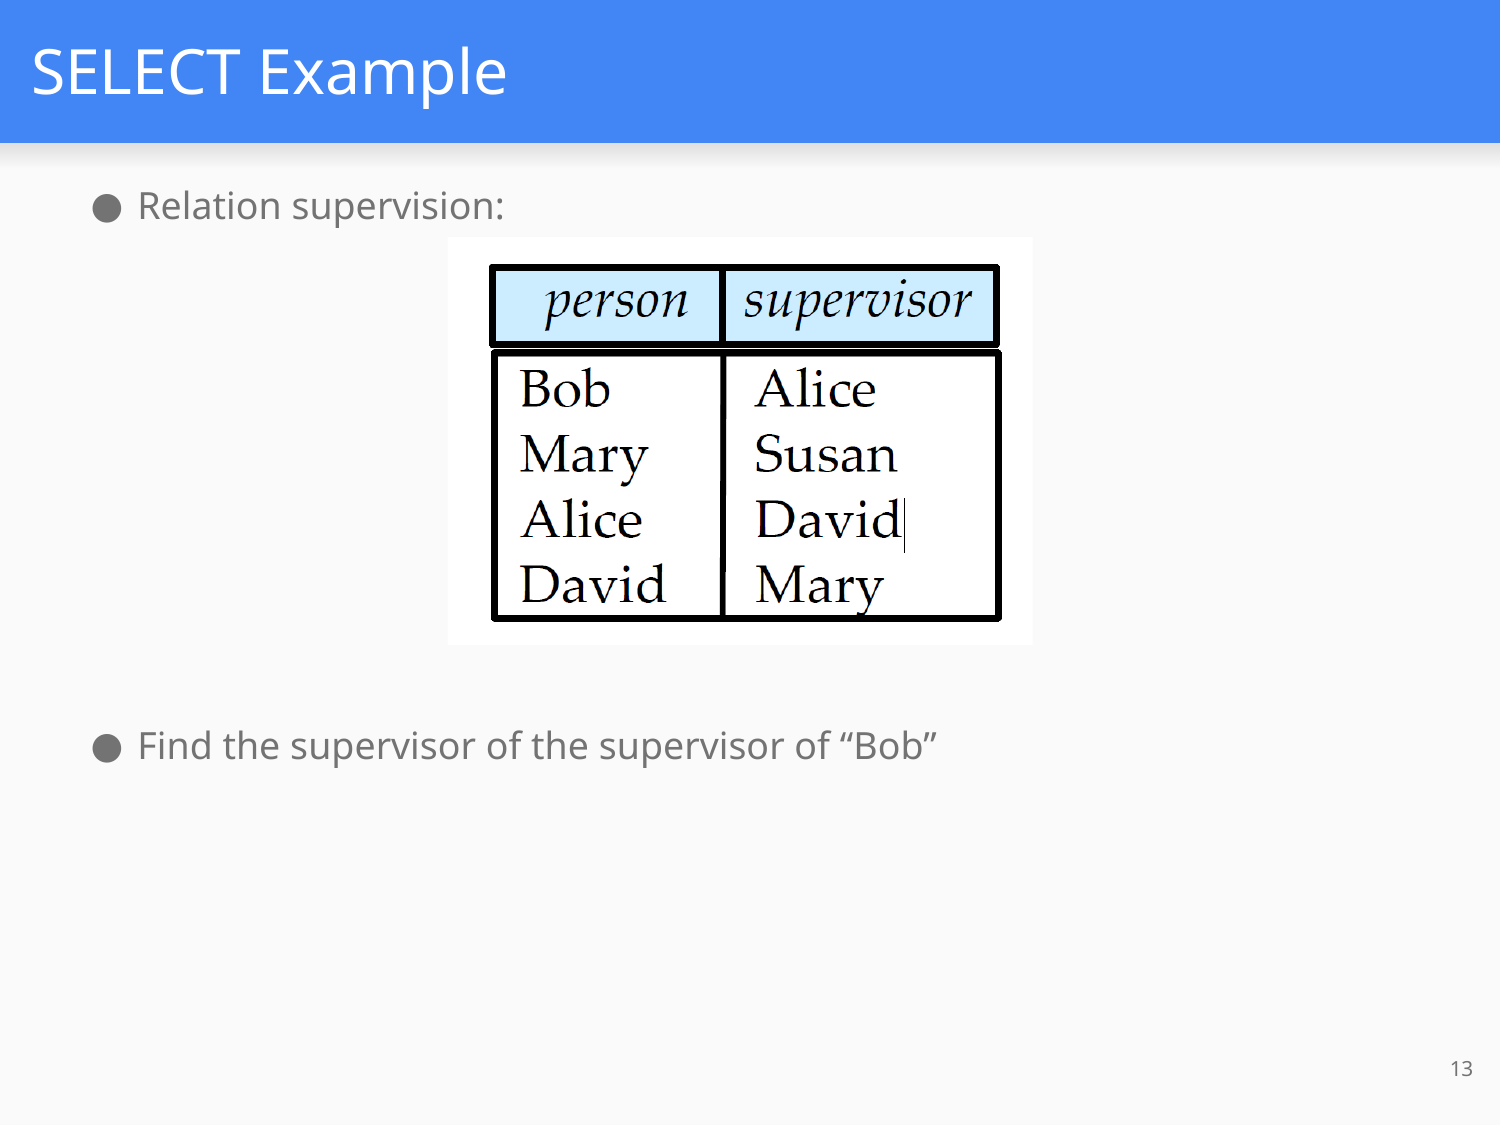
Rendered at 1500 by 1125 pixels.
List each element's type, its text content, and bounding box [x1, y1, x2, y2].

title SELECT Example [16, 3, 1464, 136]
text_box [447, 237, 1033, 645]
list Relation supervision: Find the supervisor of the supervisor of “Bob” [75, 166, 1425, 1082]
slide_number 13 [1398, 1027, 1489, 1114]
